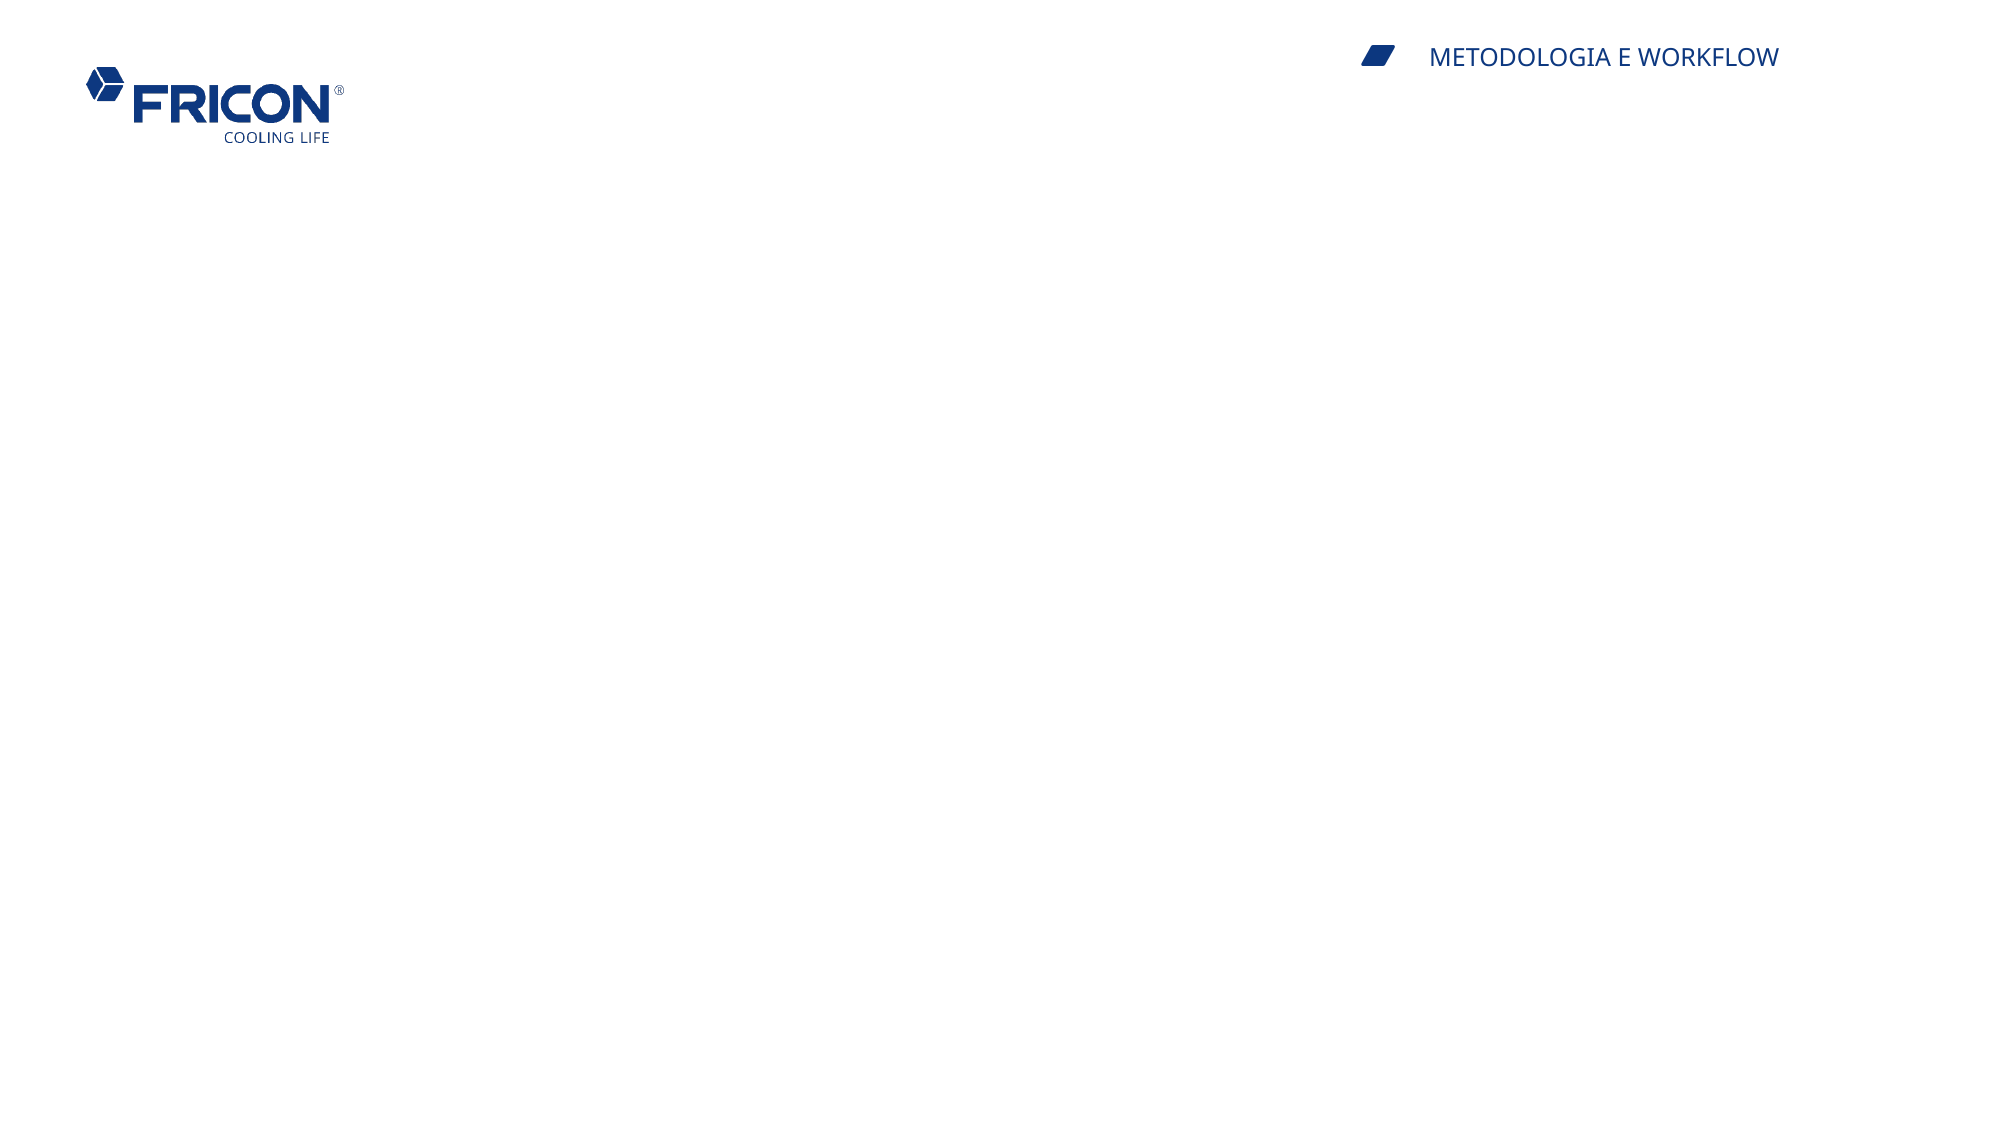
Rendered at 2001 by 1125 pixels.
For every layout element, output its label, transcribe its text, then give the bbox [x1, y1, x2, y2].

picture [1361, 45, 1395, 66]
text_box METODOLOGIA E WORKFLOW [1054, 33, 1795, 79]
picture [86, 67, 344, 143]
